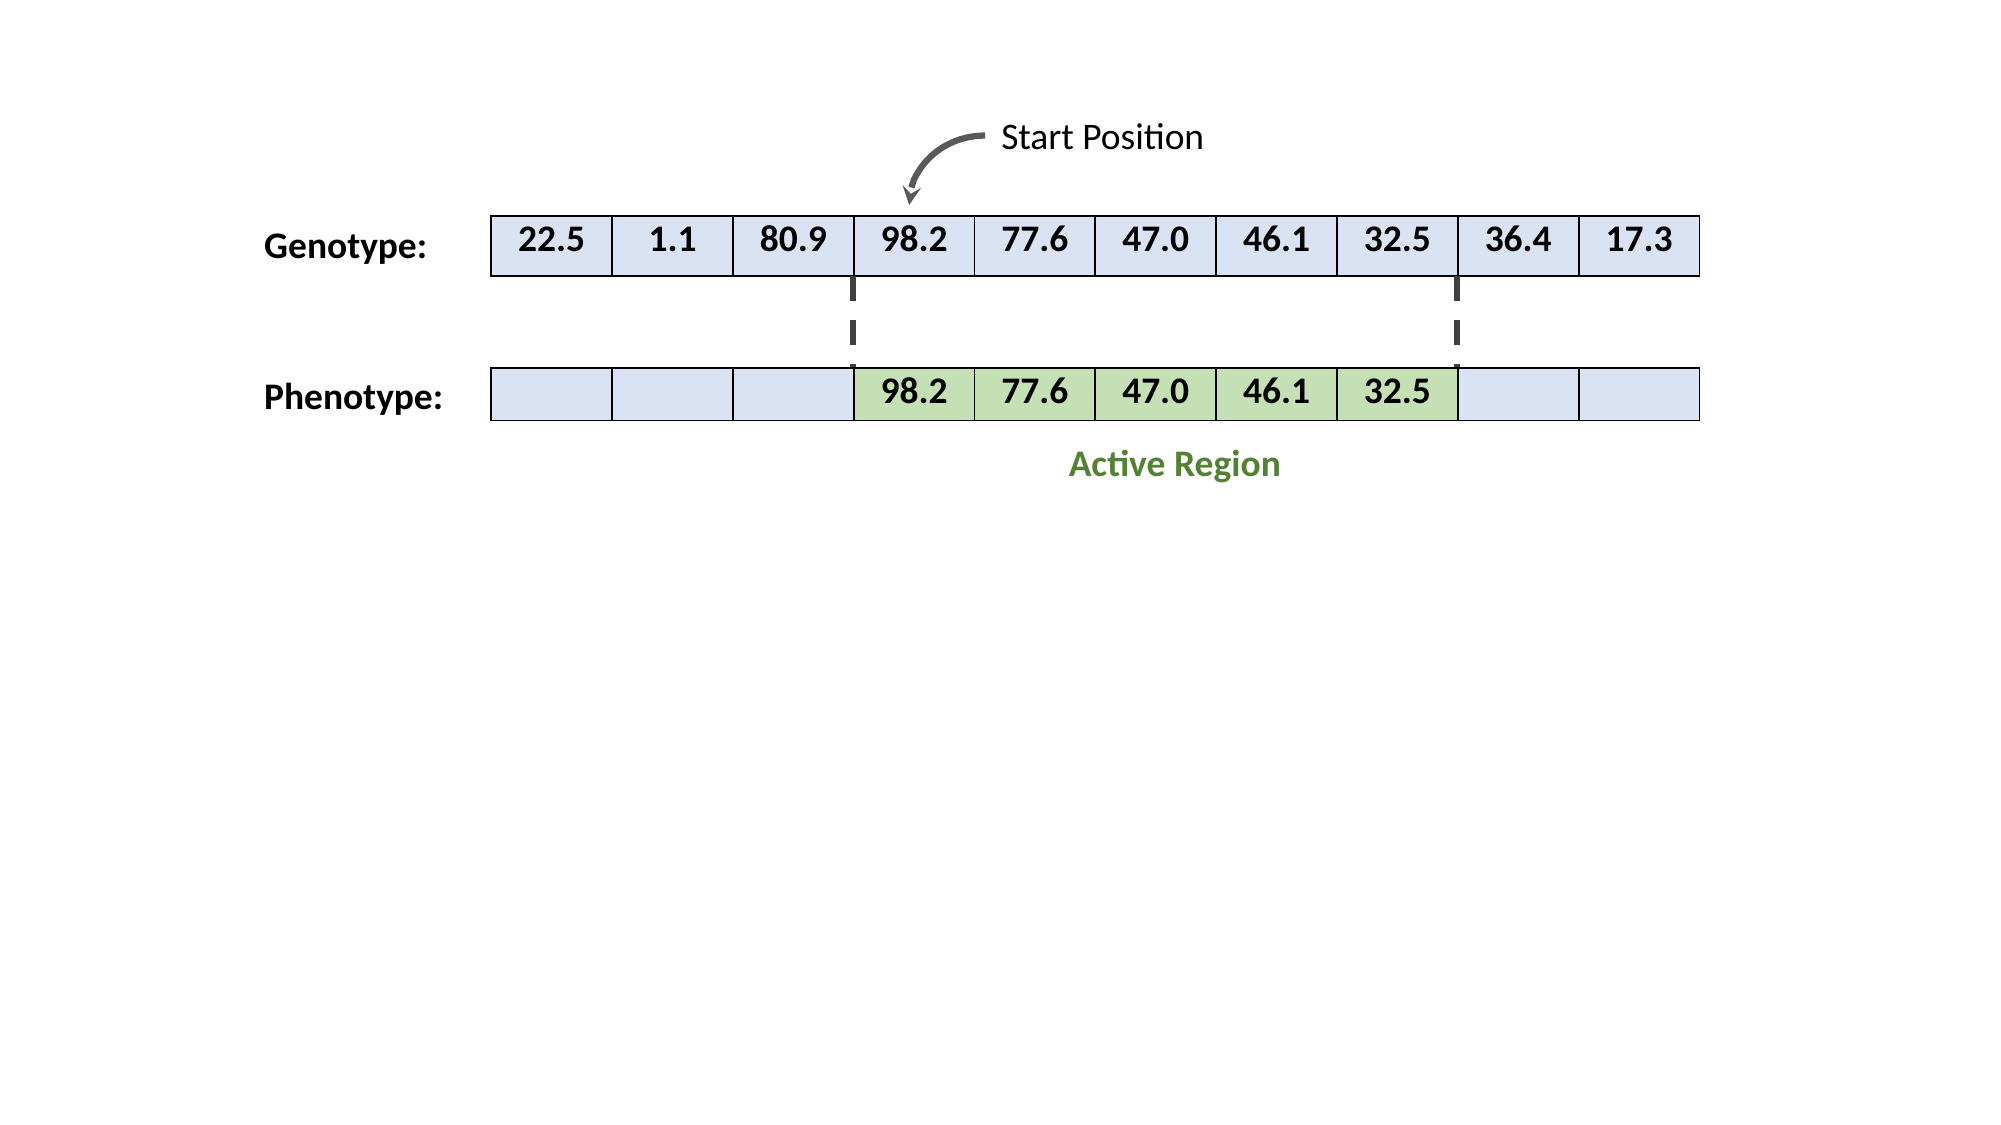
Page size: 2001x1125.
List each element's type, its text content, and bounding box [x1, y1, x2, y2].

table_header [734, 369, 853, 420]
table_header 1.1 [613, 217, 732, 275]
text_box Genotype: [249, 213, 443, 274]
table_header 47.0 [1096, 217, 1215, 275]
table_header 17.3 [1580, 217, 1699, 275]
table_header [1580, 369, 1699, 420]
table_header 47.0 [1096, 369, 1215, 420]
table_header 32.5 [1338, 369, 1457, 420]
text_box [904, 135, 986, 205]
table_header 80.9 [734, 217, 853, 275]
table_header 46.1 [1217, 369, 1336, 420]
text_box Start Position [986, 105, 1220, 165]
table_header 77.6 [975, 369, 1094, 420]
table_header 36.4 [1459, 217, 1578, 275]
text_box Phenotype: [249, 364, 459, 425]
table_header [613, 369, 732, 420]
text_box Active Region [1053, 431, 1296, 492]
table_header 77.6 [975, 217, 1094, 275]
table_header [492, 369, 611, 420]
table_header 22.5 [492, 217, 611, 275]
table_header 32.5 [1338, 217, 1457, 275]
table_header [1459, 369, 1578, 420]
table_header 98.2 [855, 369, 974, 420]
table_header 46.1 [1217, 217, 1336, 275]
table_header 98.2 [855, 217, 974, 275]
